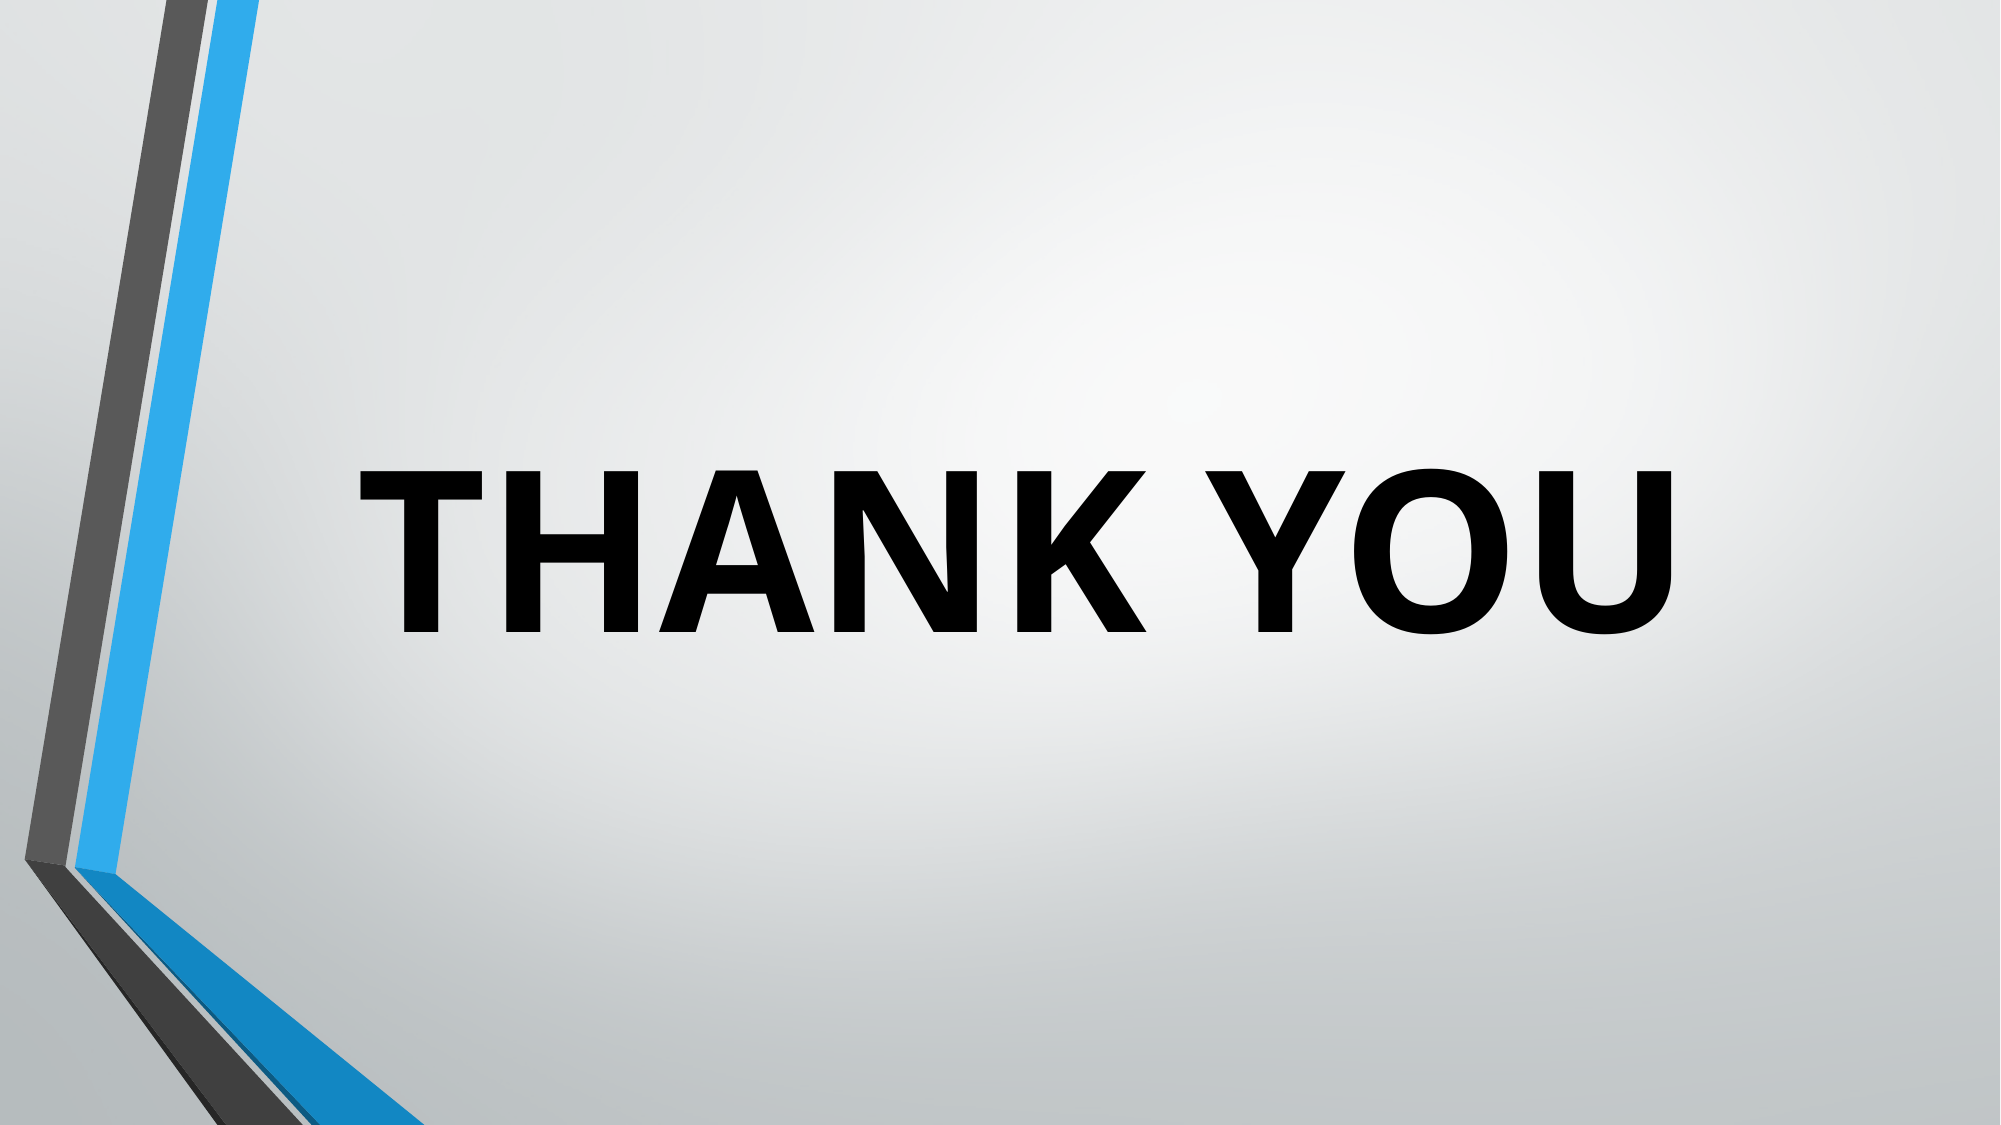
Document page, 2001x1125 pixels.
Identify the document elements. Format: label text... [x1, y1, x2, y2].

title THANK YOU [201, 399, 1846, 687]
